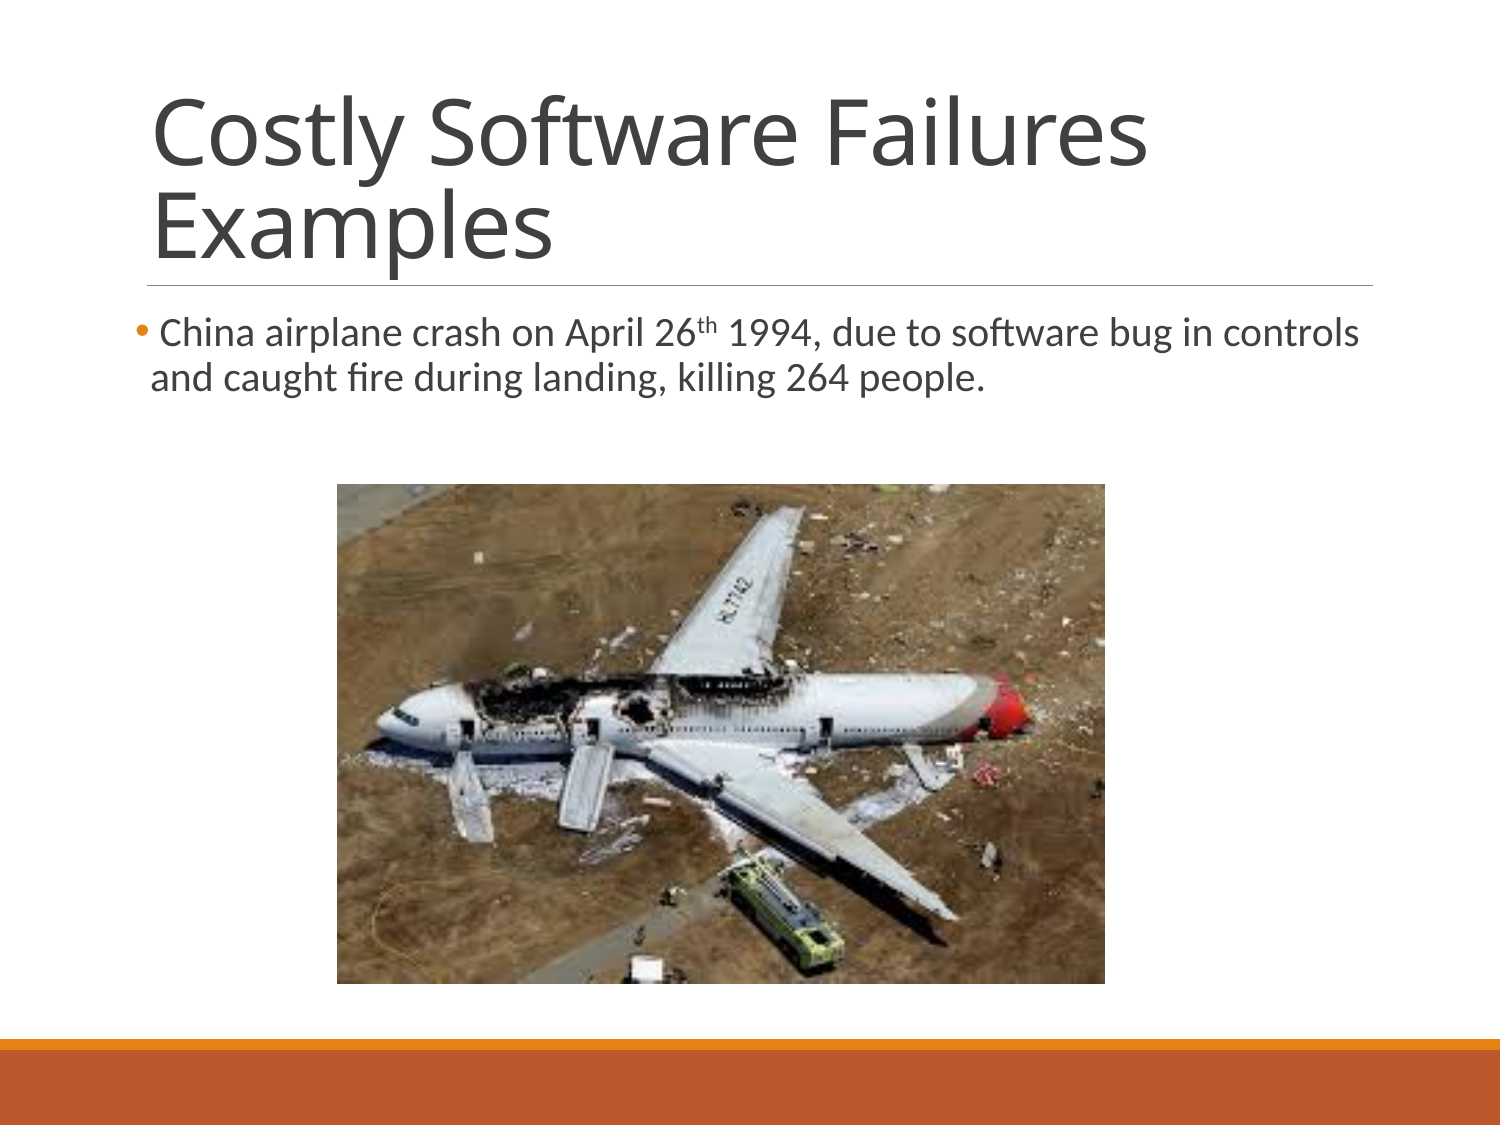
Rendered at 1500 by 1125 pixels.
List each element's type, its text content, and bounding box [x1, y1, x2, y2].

list China airplane crash on April 26th 1994, due to software bug in controls and caught fire during landing, killing 264 people. [135, 302, 1373, 963]
title Costly Software Failures Examples [135, 47, 1373, 285]
picture [336, 483, 1106, 985]
